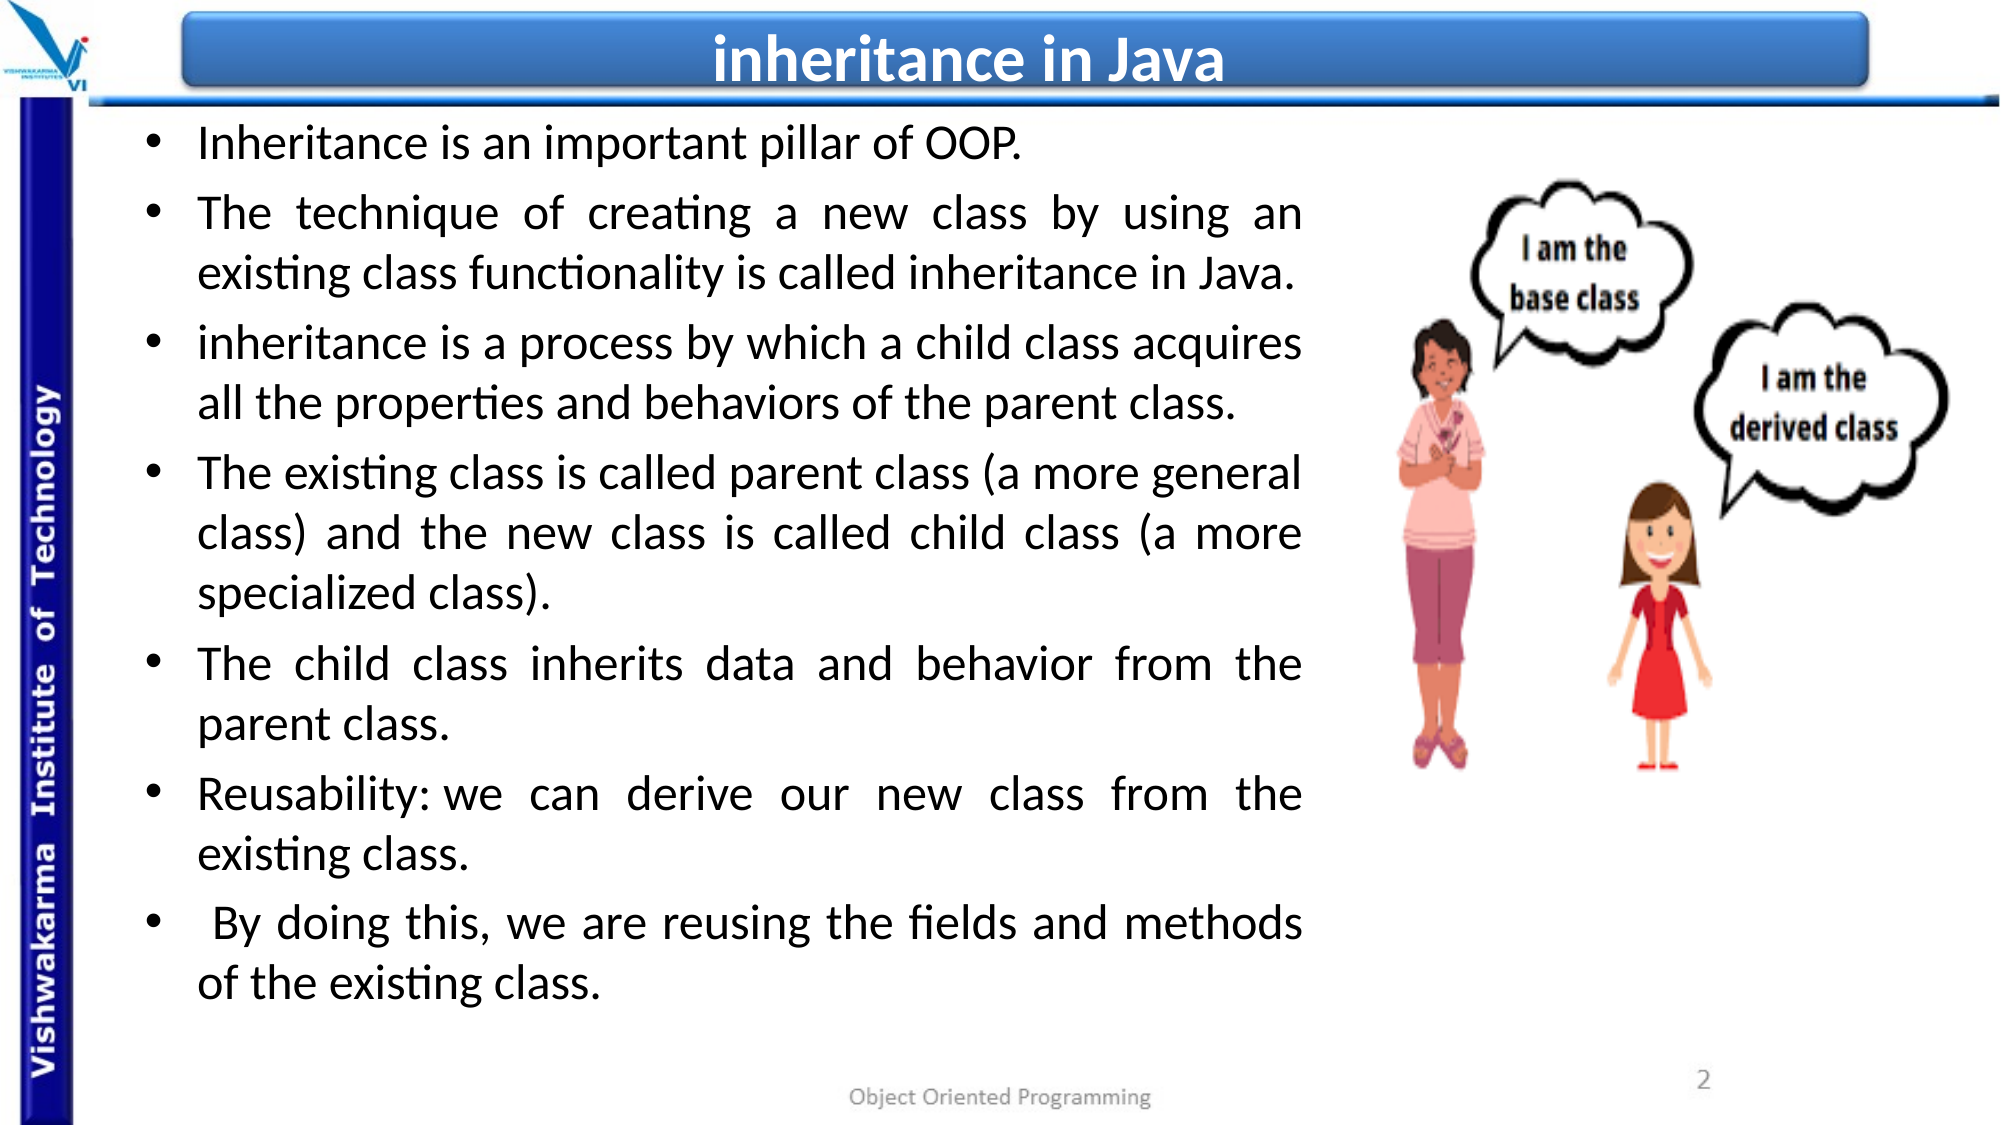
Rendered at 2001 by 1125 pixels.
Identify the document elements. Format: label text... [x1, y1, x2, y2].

picture [0, 0, 2001, 1125]
title inheritance in Java [159, 30, 1780, 79]
list Inheritance is an important pillar of OOP. The technique of creating a new class by using an existing class functionality is called inheritance in Java. inheritance is a process by which a child class acquires all the properties and behaviors of the parent class. The existing class is called parent class (a more general class) and the new class is called child class (a more specialized class). The child class inherits data and behavior from the parent class. Reusability: we can derive our new class from the existing class. By doing this, we are reusing the fields and methods of the existing class. [129, 102, 1319, 1071]
